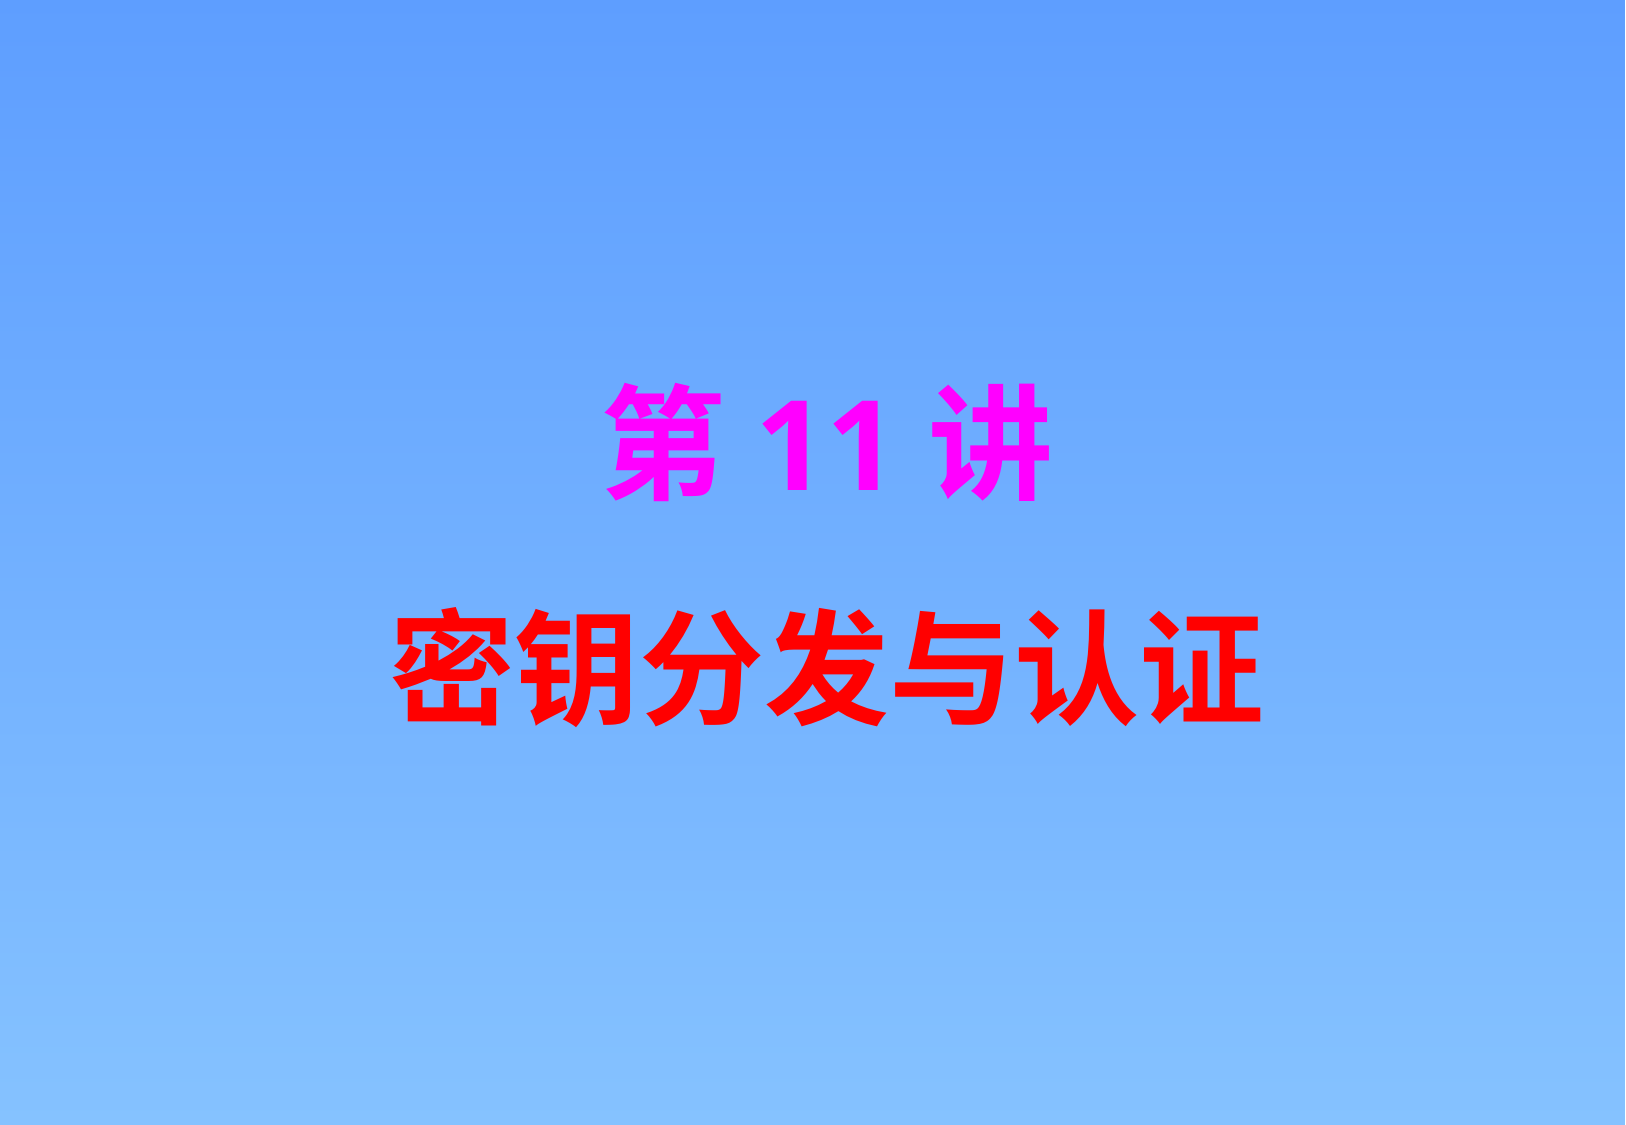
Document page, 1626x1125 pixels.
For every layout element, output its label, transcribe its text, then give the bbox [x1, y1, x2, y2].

title 第11讲 密钥分发与认证 [321, 290, 1333, 740]
